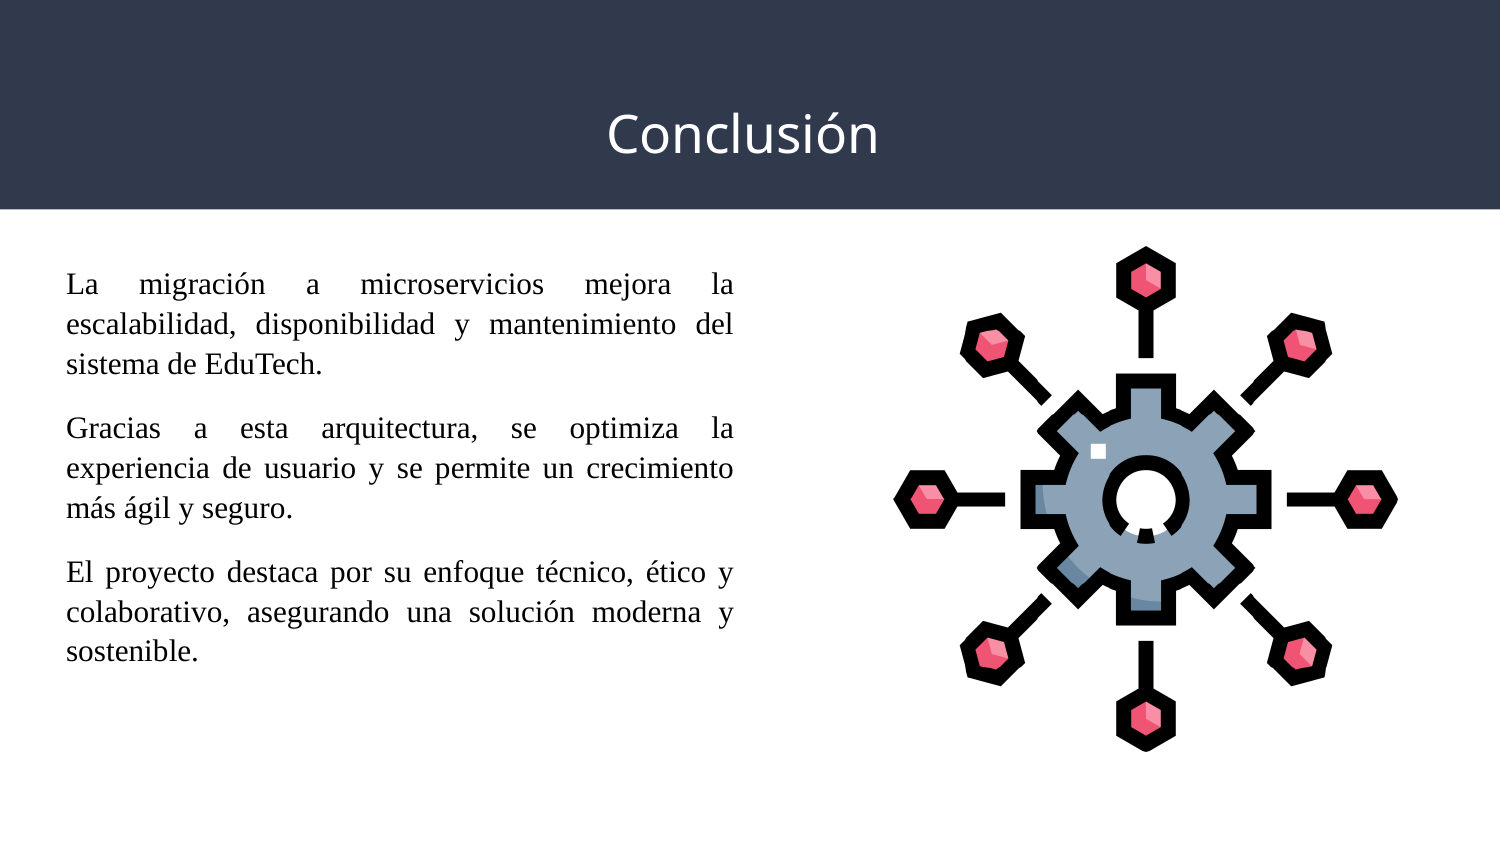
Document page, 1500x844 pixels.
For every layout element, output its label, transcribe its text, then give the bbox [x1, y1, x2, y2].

picture [893, 246, 1399, 752]
title Conclusión [51, 82, 1449, 185]
list La migración a microservicios mejora la escalabilidad, disponibilidad y mantenimiento del sistema de EduTech. Gracias a esta arquitectura, se optimiza la experiencia de usuario y se permite un crecimiento más ágil y seguro. El proyecto destaca por su enfoque técnico, ético y colaborativo, asegurando una solución moderna y sostenible. [51, 247, 750, 752]
